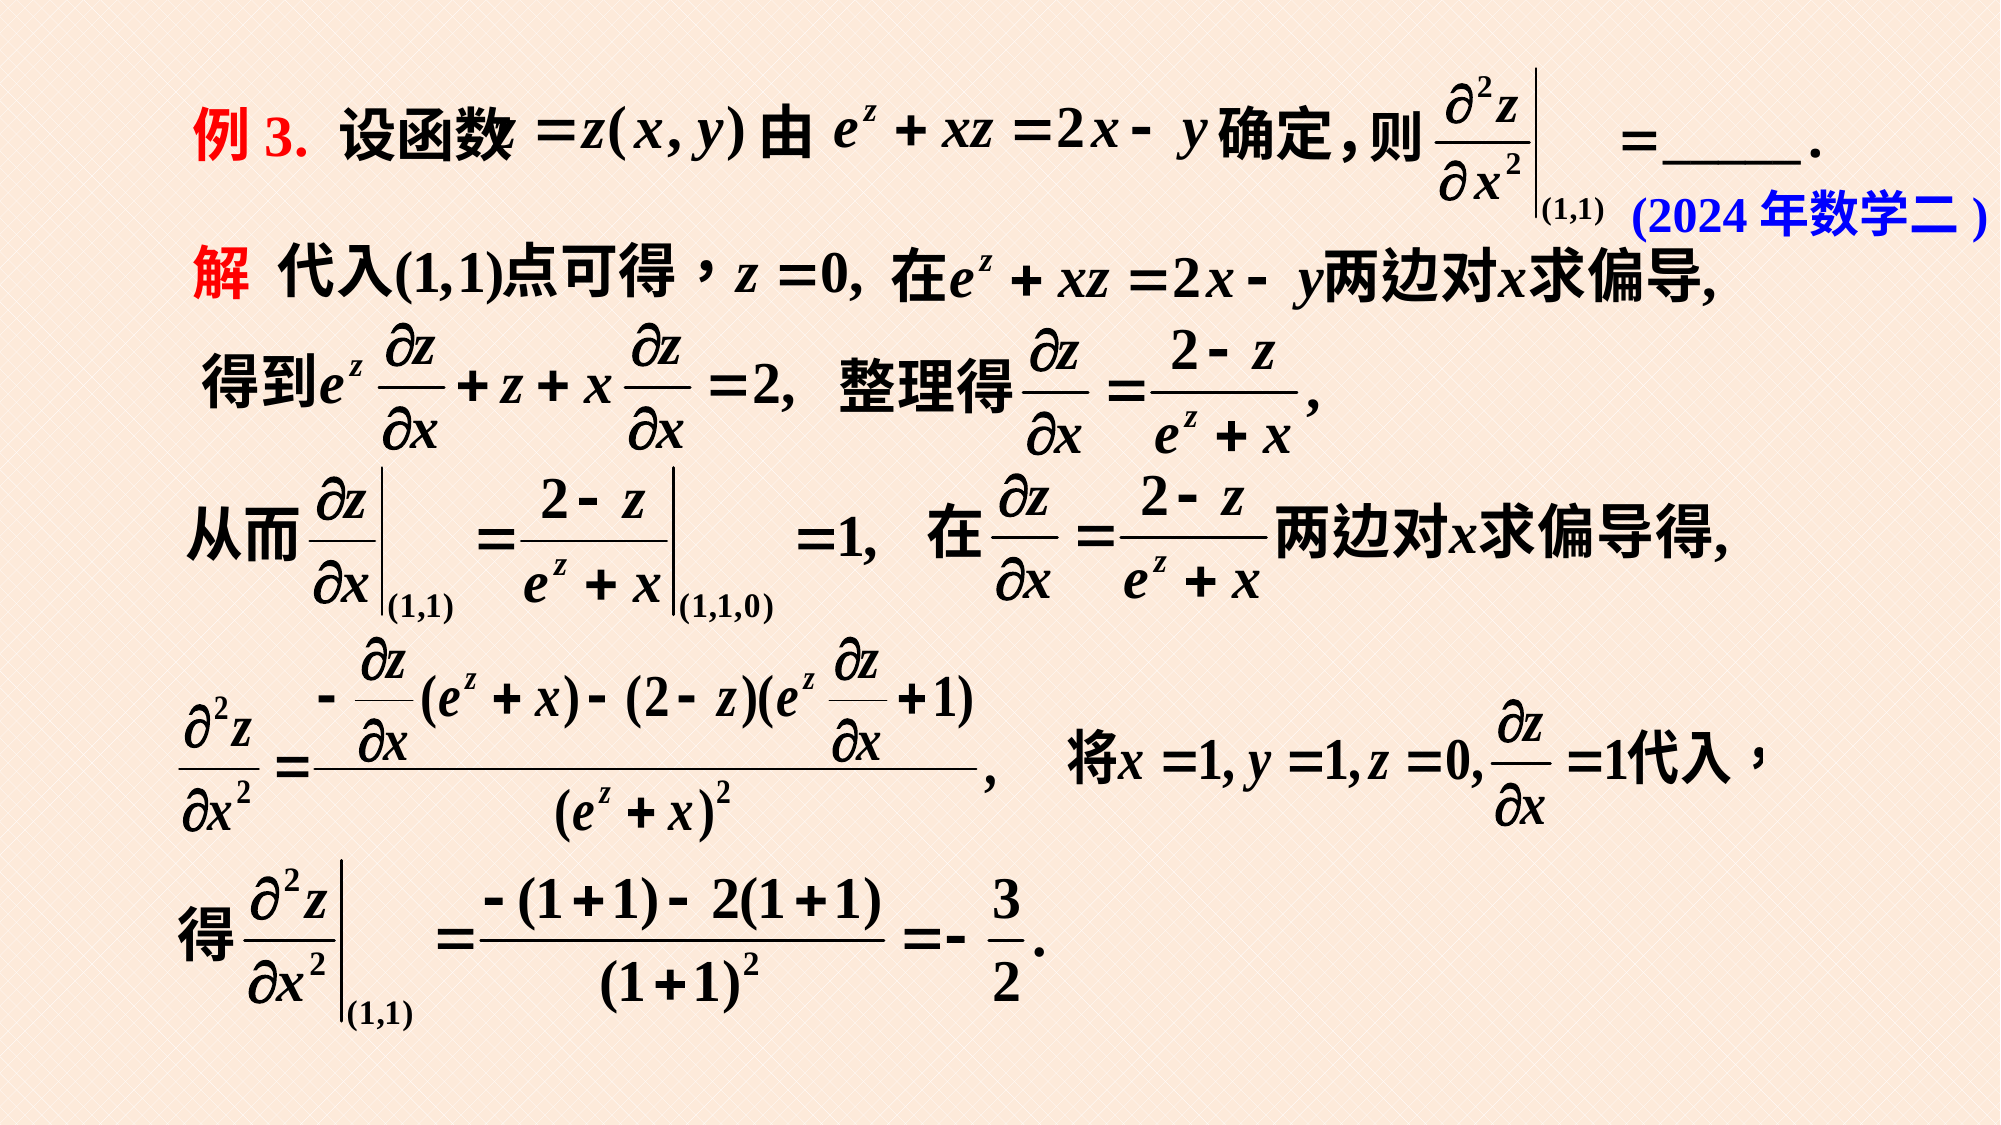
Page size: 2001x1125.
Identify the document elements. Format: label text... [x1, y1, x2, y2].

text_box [482, 87, 820, 174]
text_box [170, 621, 1007, 847]
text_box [1363, 56, 1830, 240]
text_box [882, 233, 1728, 323]
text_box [177, 452, 888, 619]
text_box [1058, 680, 1763, 839]
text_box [194, 303, 808, 451]
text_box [170, 847, 1054, 1046]
text_box 解 [177, 229, 284, 314]
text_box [269, 233, 874, 318]
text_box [825, 83, 1409, 176]
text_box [918, 454, 1739, 614]
text_box (2024年数学二) [1733, 174, 2000, 250]
title 例3. 设函数 [177, 86, 483, 180]
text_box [831, 309, 1329, 468]
